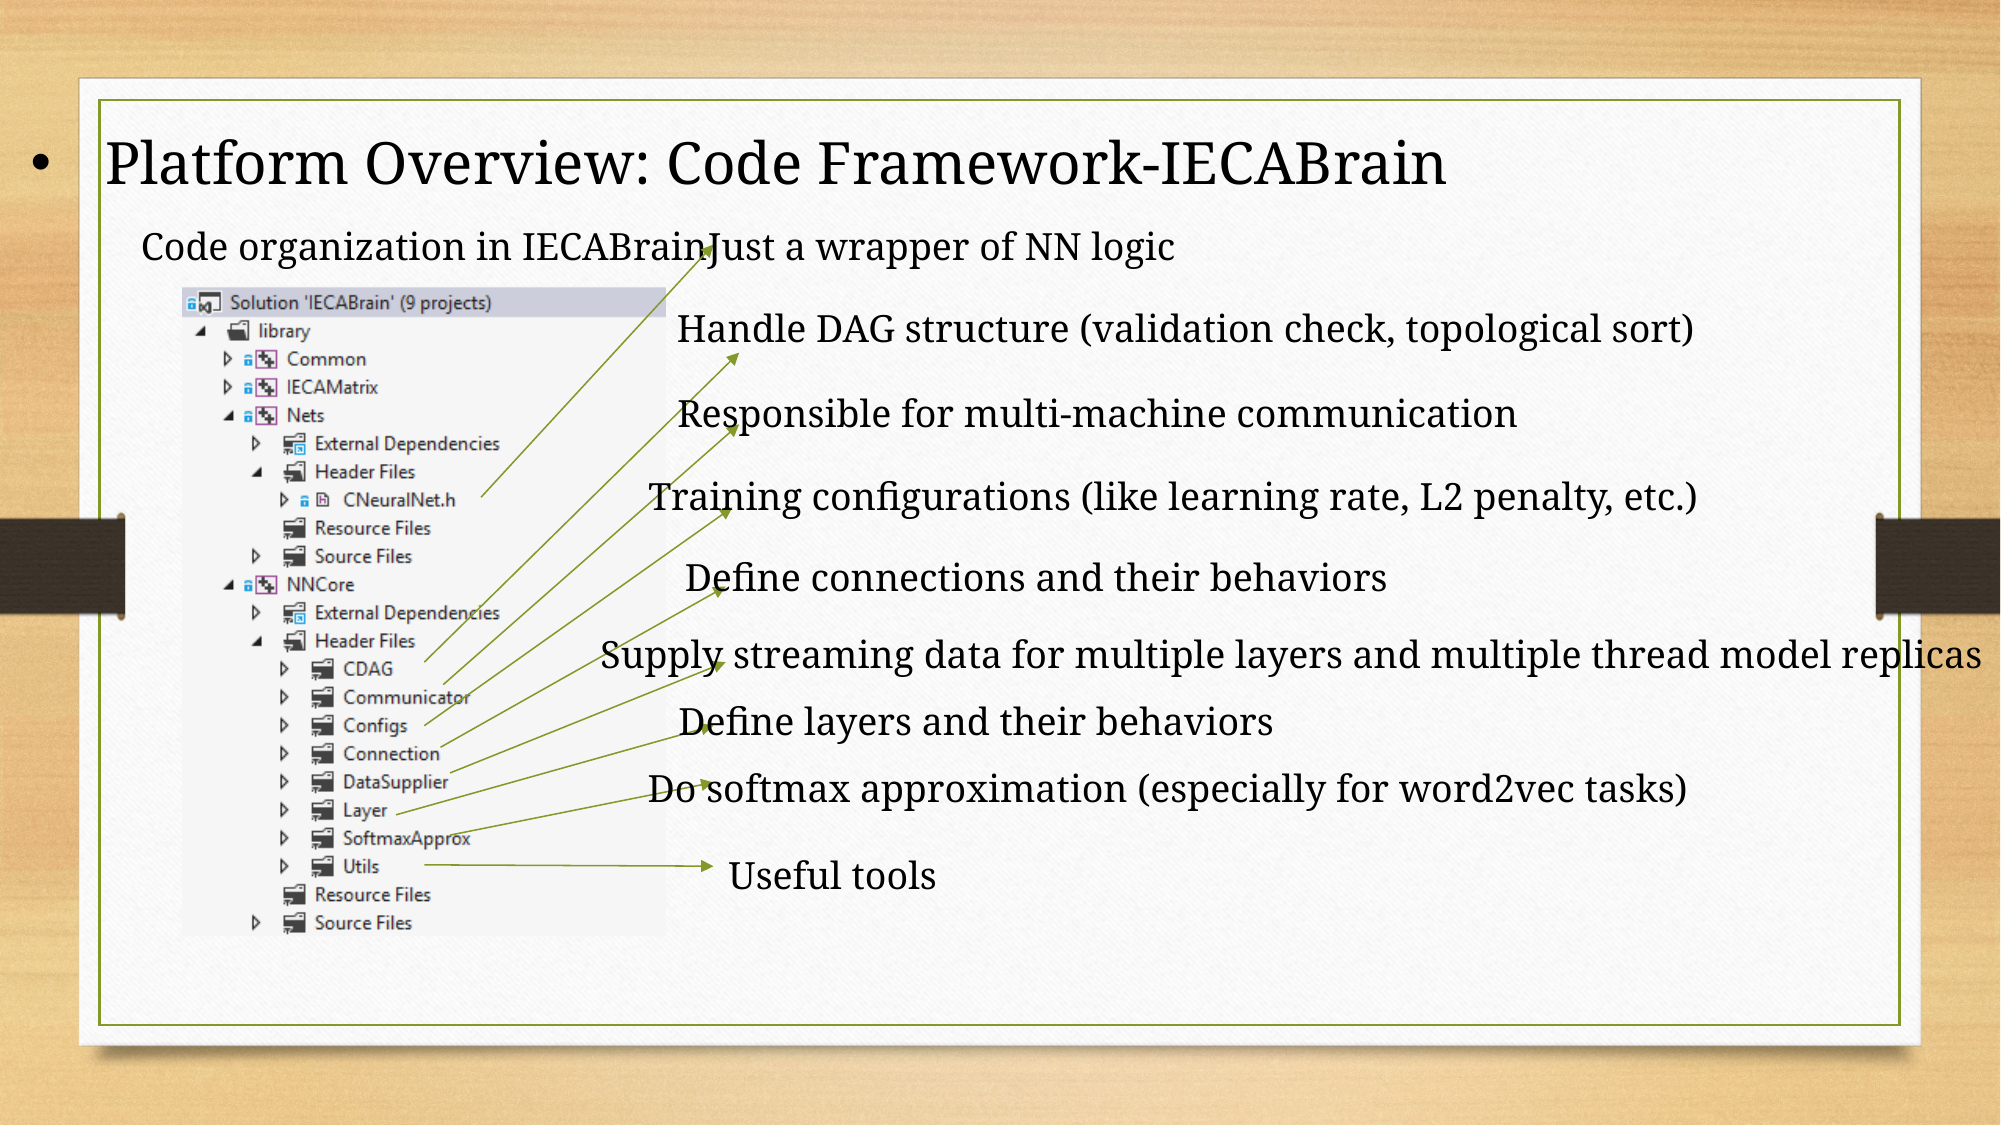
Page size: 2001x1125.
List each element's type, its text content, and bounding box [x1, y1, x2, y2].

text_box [443, 424, 740, 685]
picture [0, 0, 2001, 1125]
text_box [423, 352, 740, 663]
text_box Platform Overview: Code Framework-IECABrain [15, 118, 1464, 204]
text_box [424, 507, 733, 726]
text_box Useful tools [714, 844, 953, 905]
text_box Supply streaming data for multiple layers and multiple thread model replicas [740, 624, 1999, 684]
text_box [395, 725, 714, 815]
text_box Just a wrapper of NN logic [693, 215, 1191, 276]
text_box Handle DAG structure (validation check, topological sort) [714, 297, 1711, 358]
text_box Do softmax approximation (especially for word2vec tasks) [714, 757, 1704, 818]
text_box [449, 661, 726, 774]
text_box Code organization in IECABrain [126, 215, 693, 276]
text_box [480, 244, 714, 352]
text_box Define connections and their behaviors [740, 546, 1404, 607]
text_box Define layers and their behaviors [726, 690, 1290, 750]
text_box Responsible for multi-machine communication [740, 382, 1534, 443]
text_box Training configurations (like learning rate, L2 penalty, etc.) [740, 465, 1714, 526]
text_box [440, 586, 726, 725]
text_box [449, 782, 714, 836]
